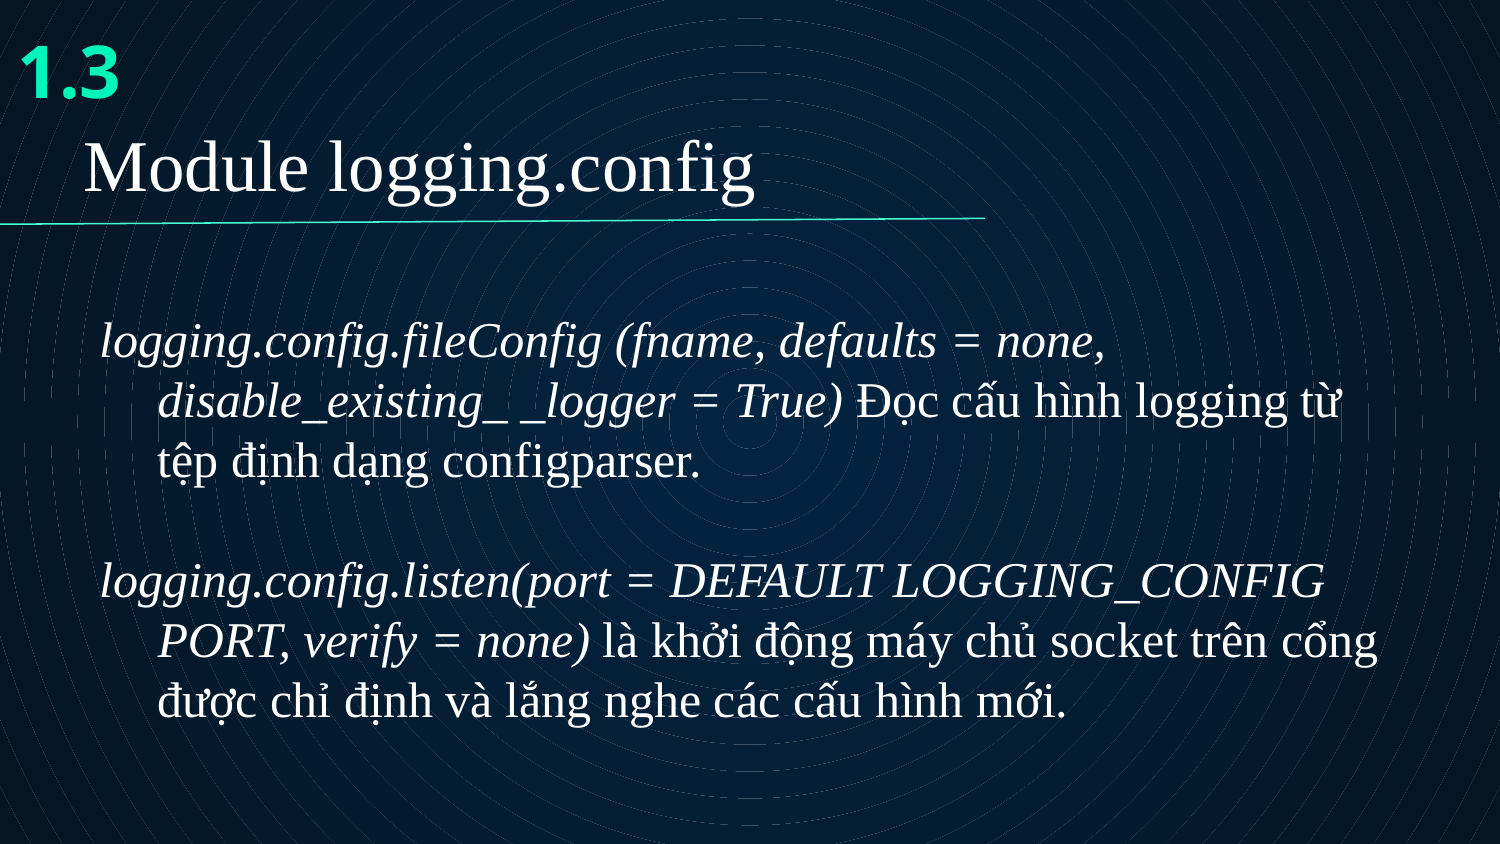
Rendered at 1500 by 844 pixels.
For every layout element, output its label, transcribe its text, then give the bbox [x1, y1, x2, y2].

text_box logging.config.fileConfig (fname, defaults = none, disable_existing_ _logger = True) Đọc cấu hình logging từ tệp định dạng configparser. logging.config.listen(port = DEFAULT LOGGING_CONFIG PORT, verify = none) là khởi động máy chủ socket trên cổng được chỉ định và lắng nghe các cấu hình mới. [67, 292, 1398, 844]
title Module logging.config [2, 121, 838, 216]
text_box 1.3 [2, 13, 207, 126]
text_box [0, 218, 986, 225]
